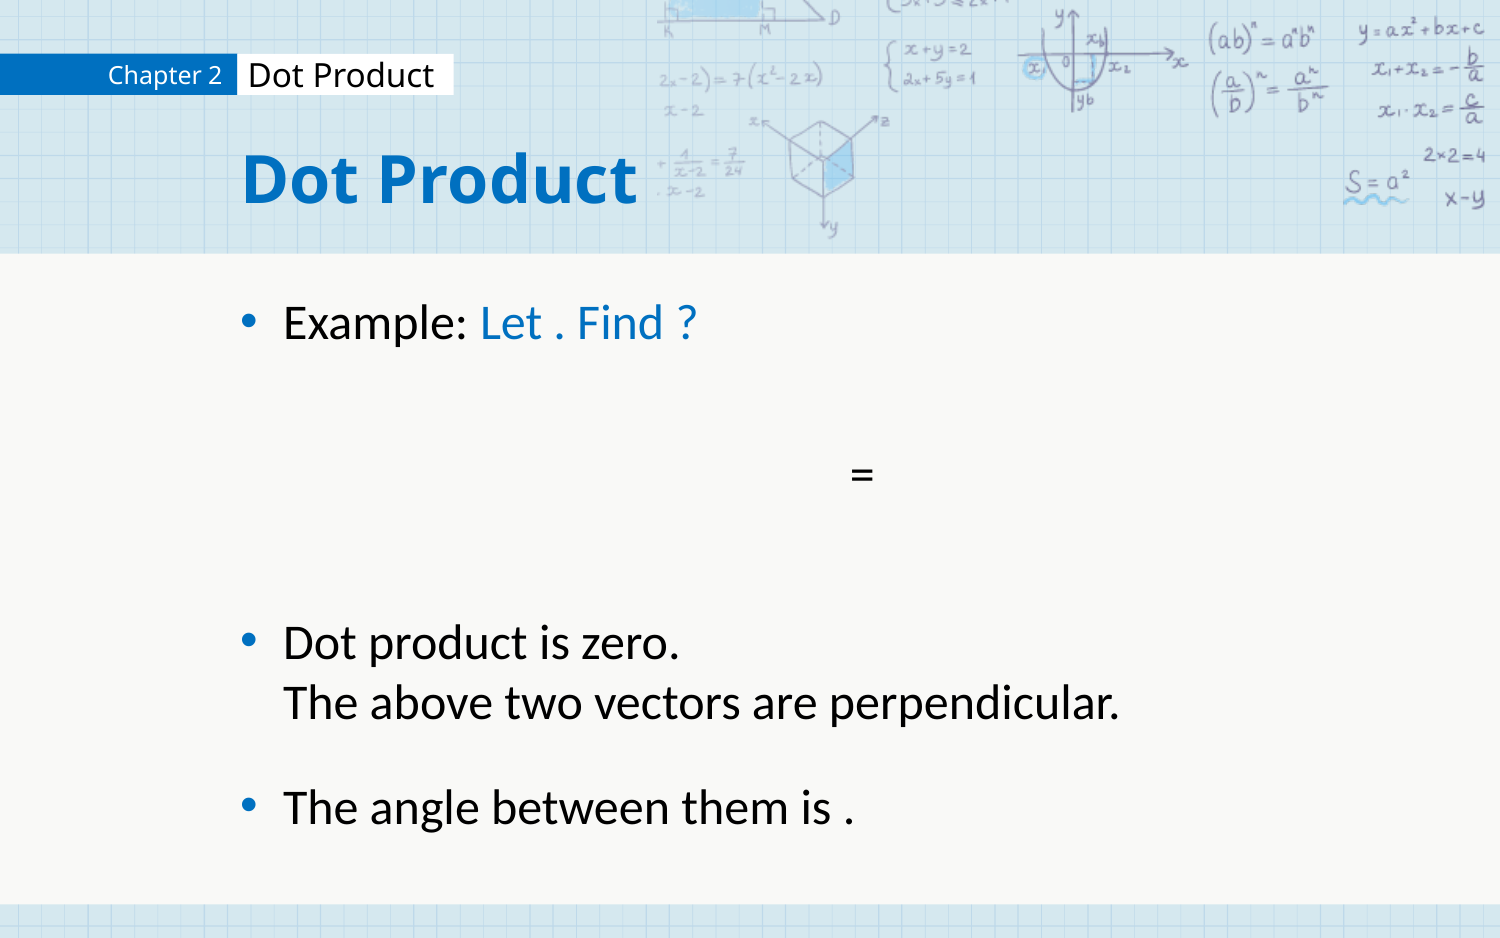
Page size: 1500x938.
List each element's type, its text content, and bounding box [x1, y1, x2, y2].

text_box Dot product is zero. The above two vectors are perpendicular. [224, 602, 1500, 738]
picture [657, 0, 1500, 110]
title Dot Product [225, 110, 1500, 254]
